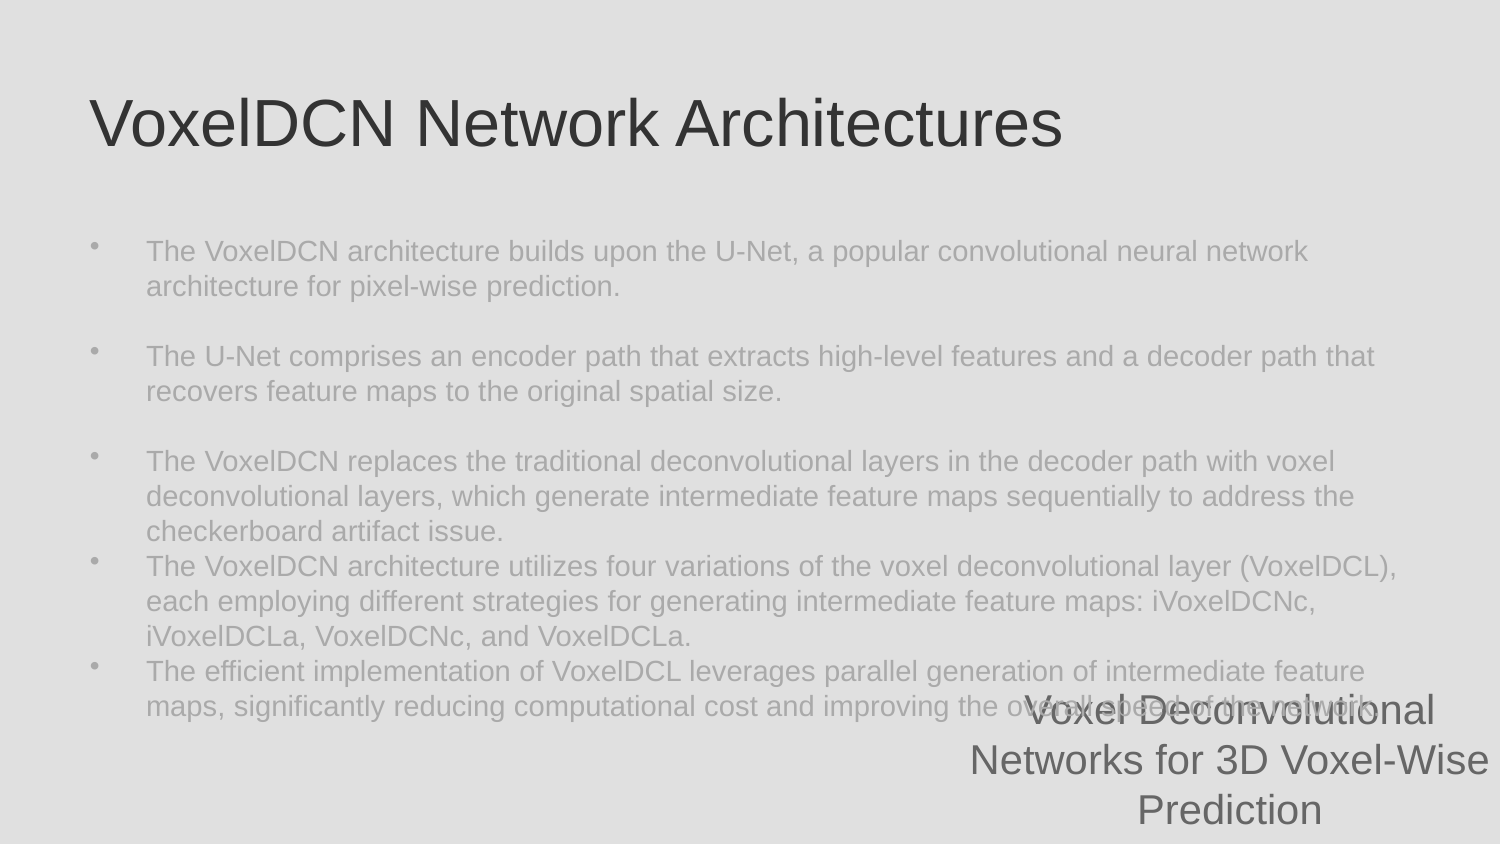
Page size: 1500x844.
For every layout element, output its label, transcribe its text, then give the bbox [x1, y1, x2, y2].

text_box Voxel Deconvolutional Networks for 3D Voxel-Wise Prediction [929, 719, 1500, 795]
text_box The U-Net comprises an encoder path that extracts high-level features and a decoder path that recovers feature maps to the original spatial size. [74, 329, 1470, 434]
text_box The efficient implementation of VoxelDCL leverages parallel generation of intermediate feature maps, significantly reducing computational cost and improving the overall speed of the network. [74, 644, 1470, 750]
text_box The VoxelDCN architecture utilizes four variations of the voxel deconvolutional layer (VoxelDCL), each employing different strategies for generating intermediate feature maps: iVoxelDCNc, iVoxelDCLa, VoxelDCNc, and VoxelDCLa. [74, 539, 1470, 644]
text_box VoxelDCN Network Architectures [74, 44, 1425, 195]
text_box The VoxelDCN architecture builds upon the U-Net, a popular convolutional neural network architecture for pixel-wise prediction. [74, 224, 1470, 329]
text_box The VoxelDCN replaces the traditional deconvolutional layers in the decoder path with voxel deconvolutional layers, which generate intermediate feature maps sequentially to address the checkerboard artifact issue. [74, 434, 1470, 539]
